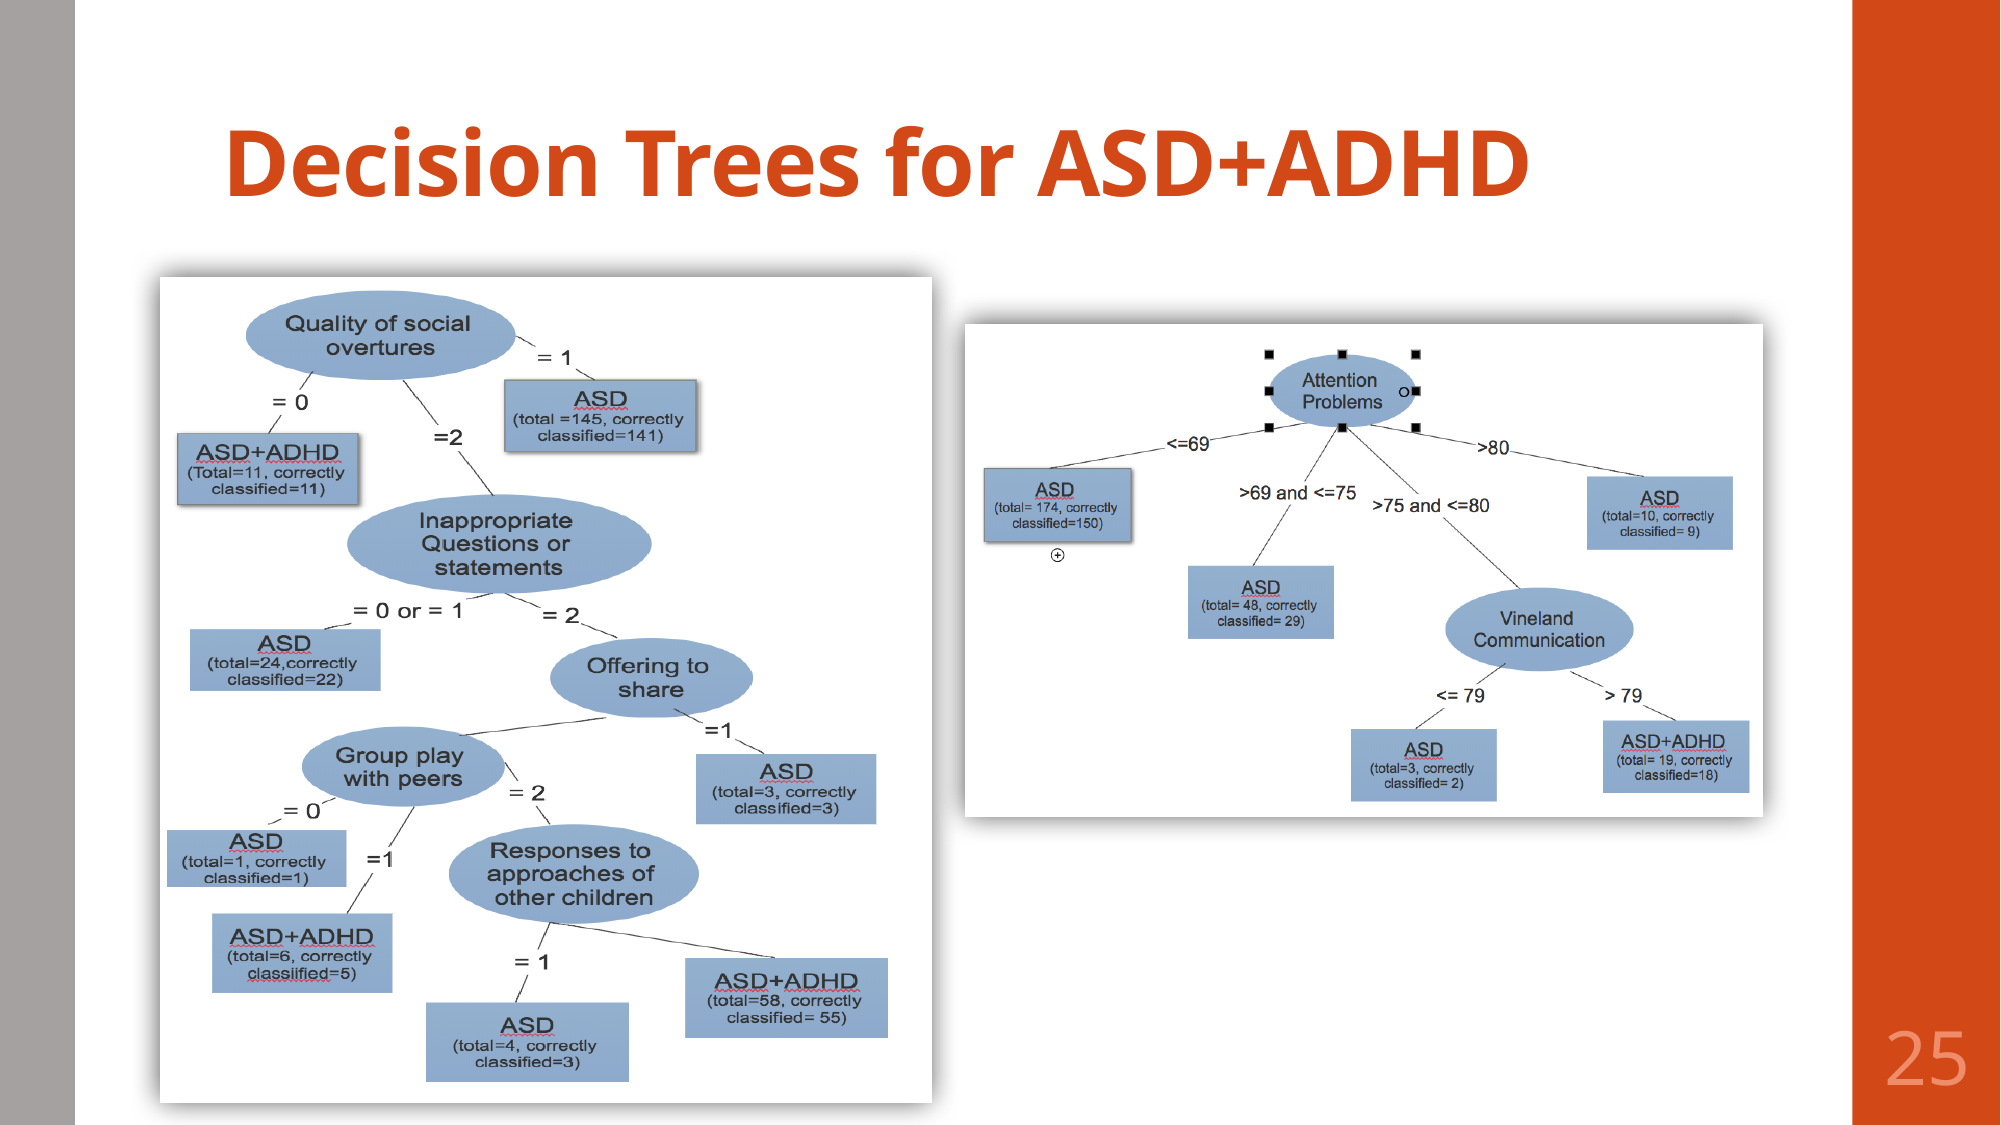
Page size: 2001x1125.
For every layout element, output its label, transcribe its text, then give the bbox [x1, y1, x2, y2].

picture [160, 277, 932, 1103]
title Decision Trees for ASD+ADHD [206, 48, 1763, 224]
slide_number 25 [1852, 1012, 2000, 1110]
picture [965, 323, 1763, 817]
